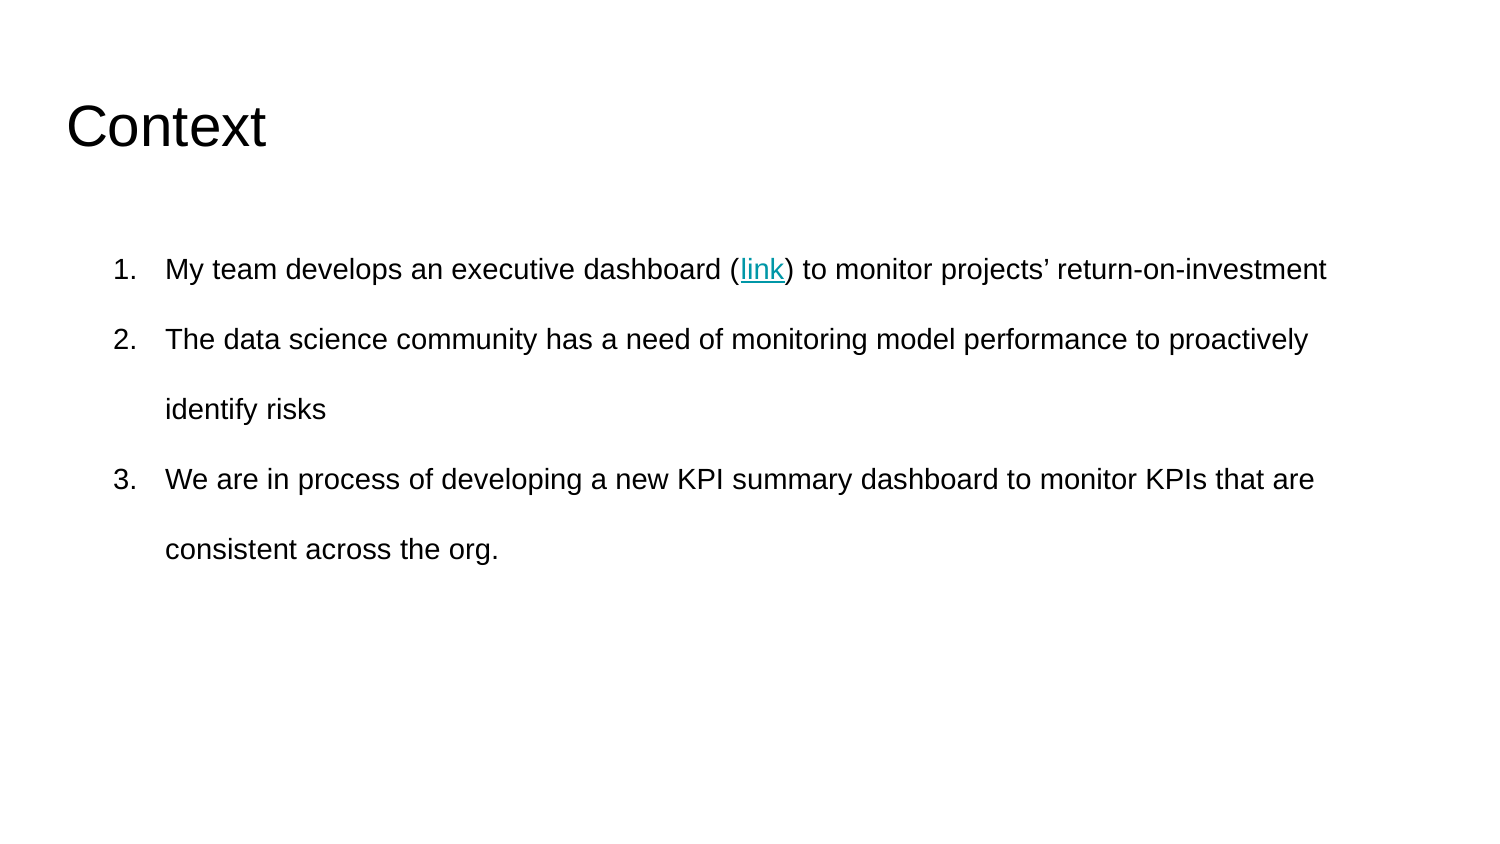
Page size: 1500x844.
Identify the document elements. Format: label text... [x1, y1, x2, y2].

text_box My team develops an executive dashboard (link) to monitor projects’ return-on-investment The data science community has a need of monitoring model performance to proactively identify risks We are in process of developing a new KPI summary dashboard to monitor KPIs that are consistent across the org. [75, 200, 1353, 673]
title Context [51, 72, 1449, 167]
